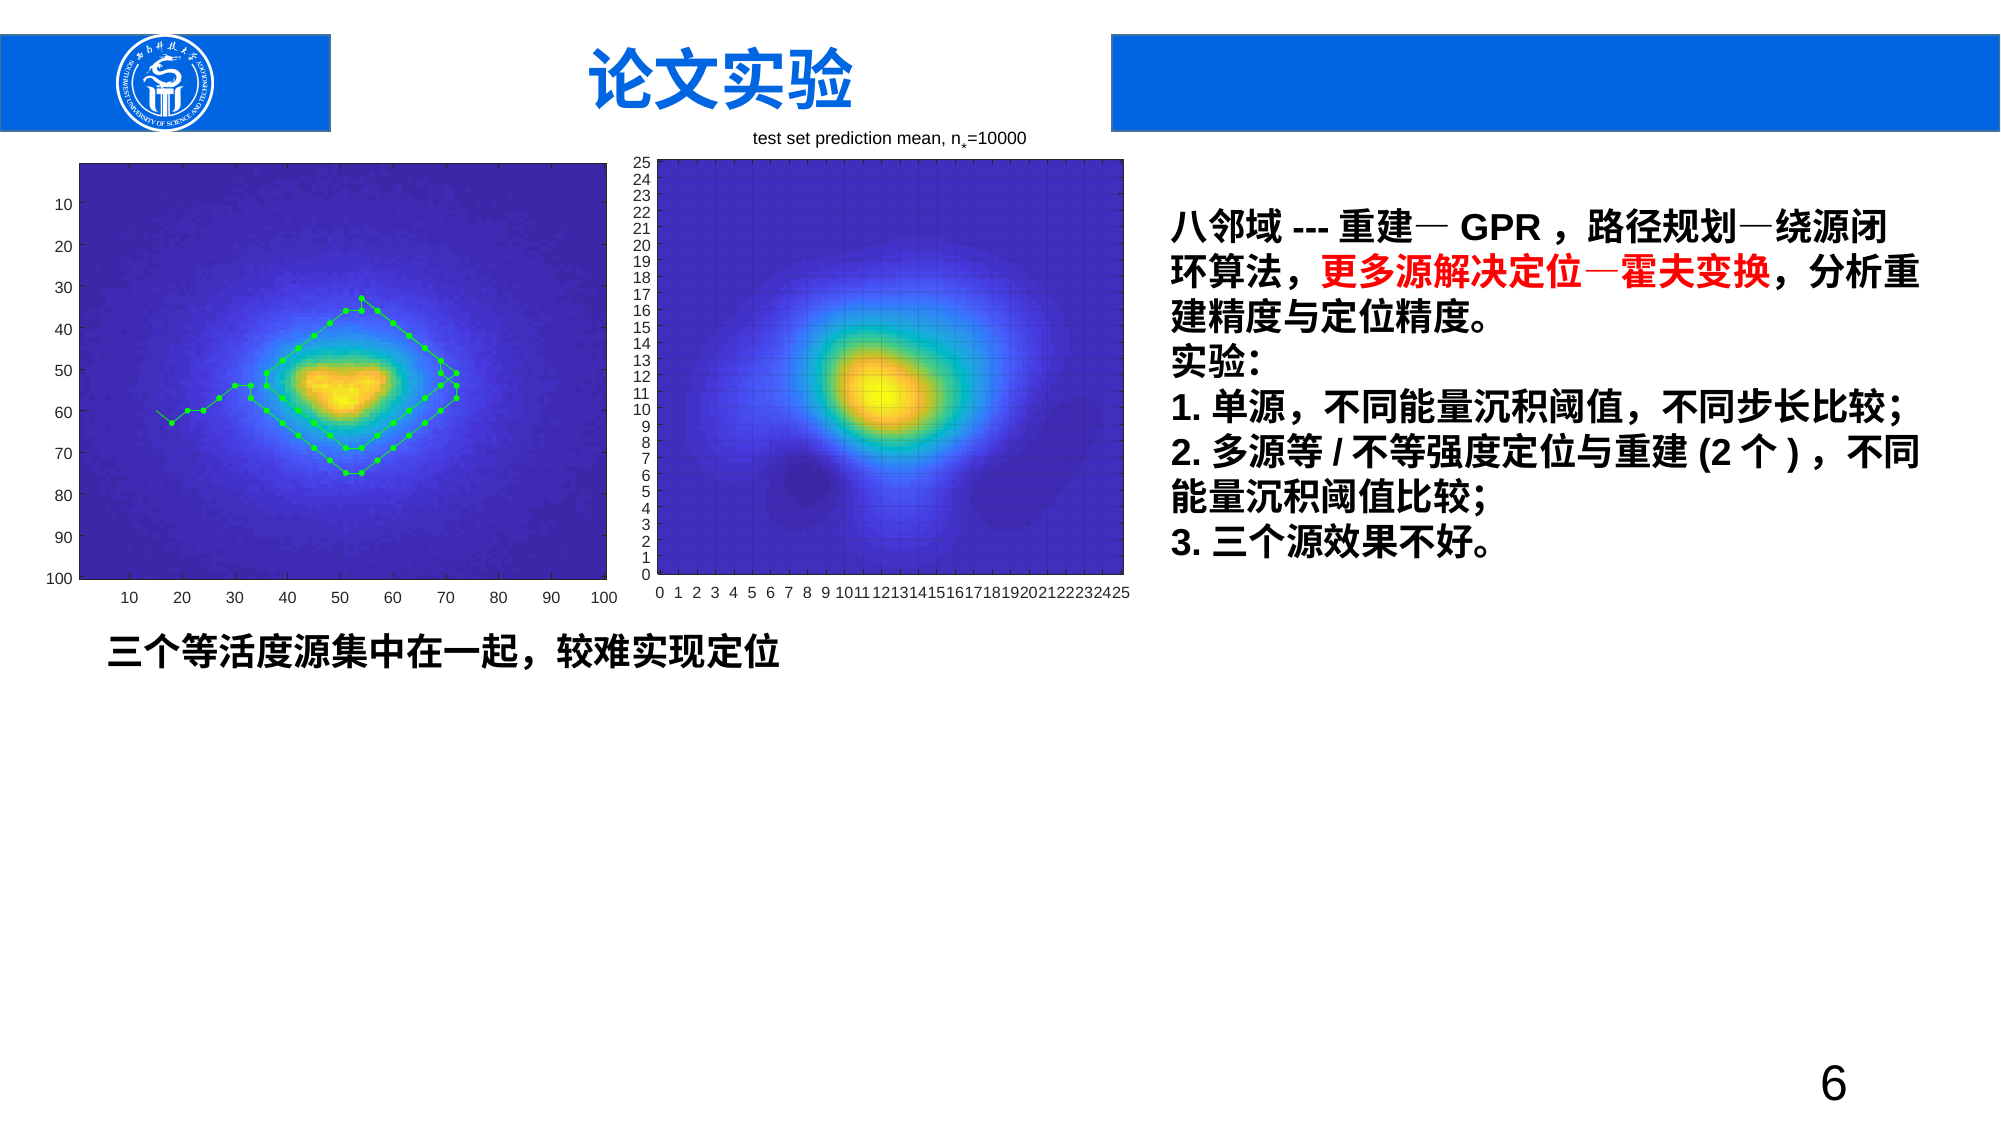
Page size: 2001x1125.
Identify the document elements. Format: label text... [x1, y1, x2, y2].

picture [45, 120, 1135, 616]
text_box 三个等活度源集中在一起，较难实现定位 [91, 620, 1000, 681]
text_box [1805, 1043, 2000, 1119]
picture [116, 34, 214, 132]
text_box 八邻域---重建—GPR，路径规划—绕源闭环算法，更多源解决定位—霍夫变换，分析重建精度与定位精度。 实验： 1.单源，不同能量沉积阈值，不同步长比较； 2.多源等/不等强度定位与重建(2个)，不同能量沉积阈值比较； 3.三个源效果不好。 [1156, 195, 1940, 571]
title 论文实验 [329, 25, 1113, 142]
